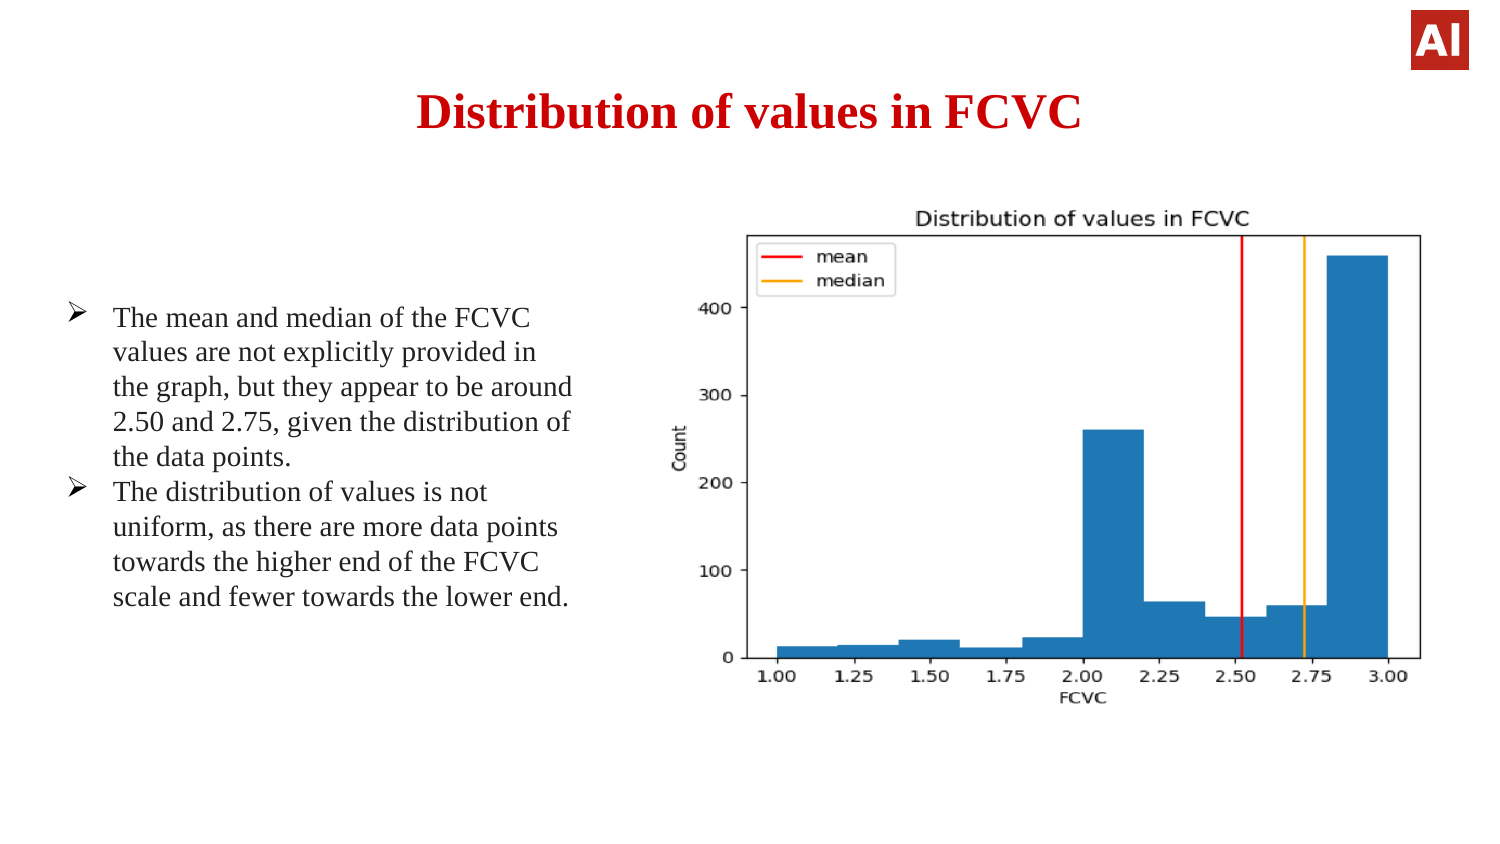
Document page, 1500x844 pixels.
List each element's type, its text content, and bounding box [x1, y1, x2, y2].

picture [1411, 10, 1469, 70]
text_box The mean and median of the FCVC values are not explicitly provided in the graph, but they appear to be around 2.50 and 2.75, given the distribution of the data points. The distribution of values is not uniform, as there are more data points towards the higher end of the FCVC scale and fewer towards the lower end. [51, 290, 594, 620]
picture [660, 200, 1431, 714]
title Distribution of values in FCVC [51, 63, 1449, 158]
